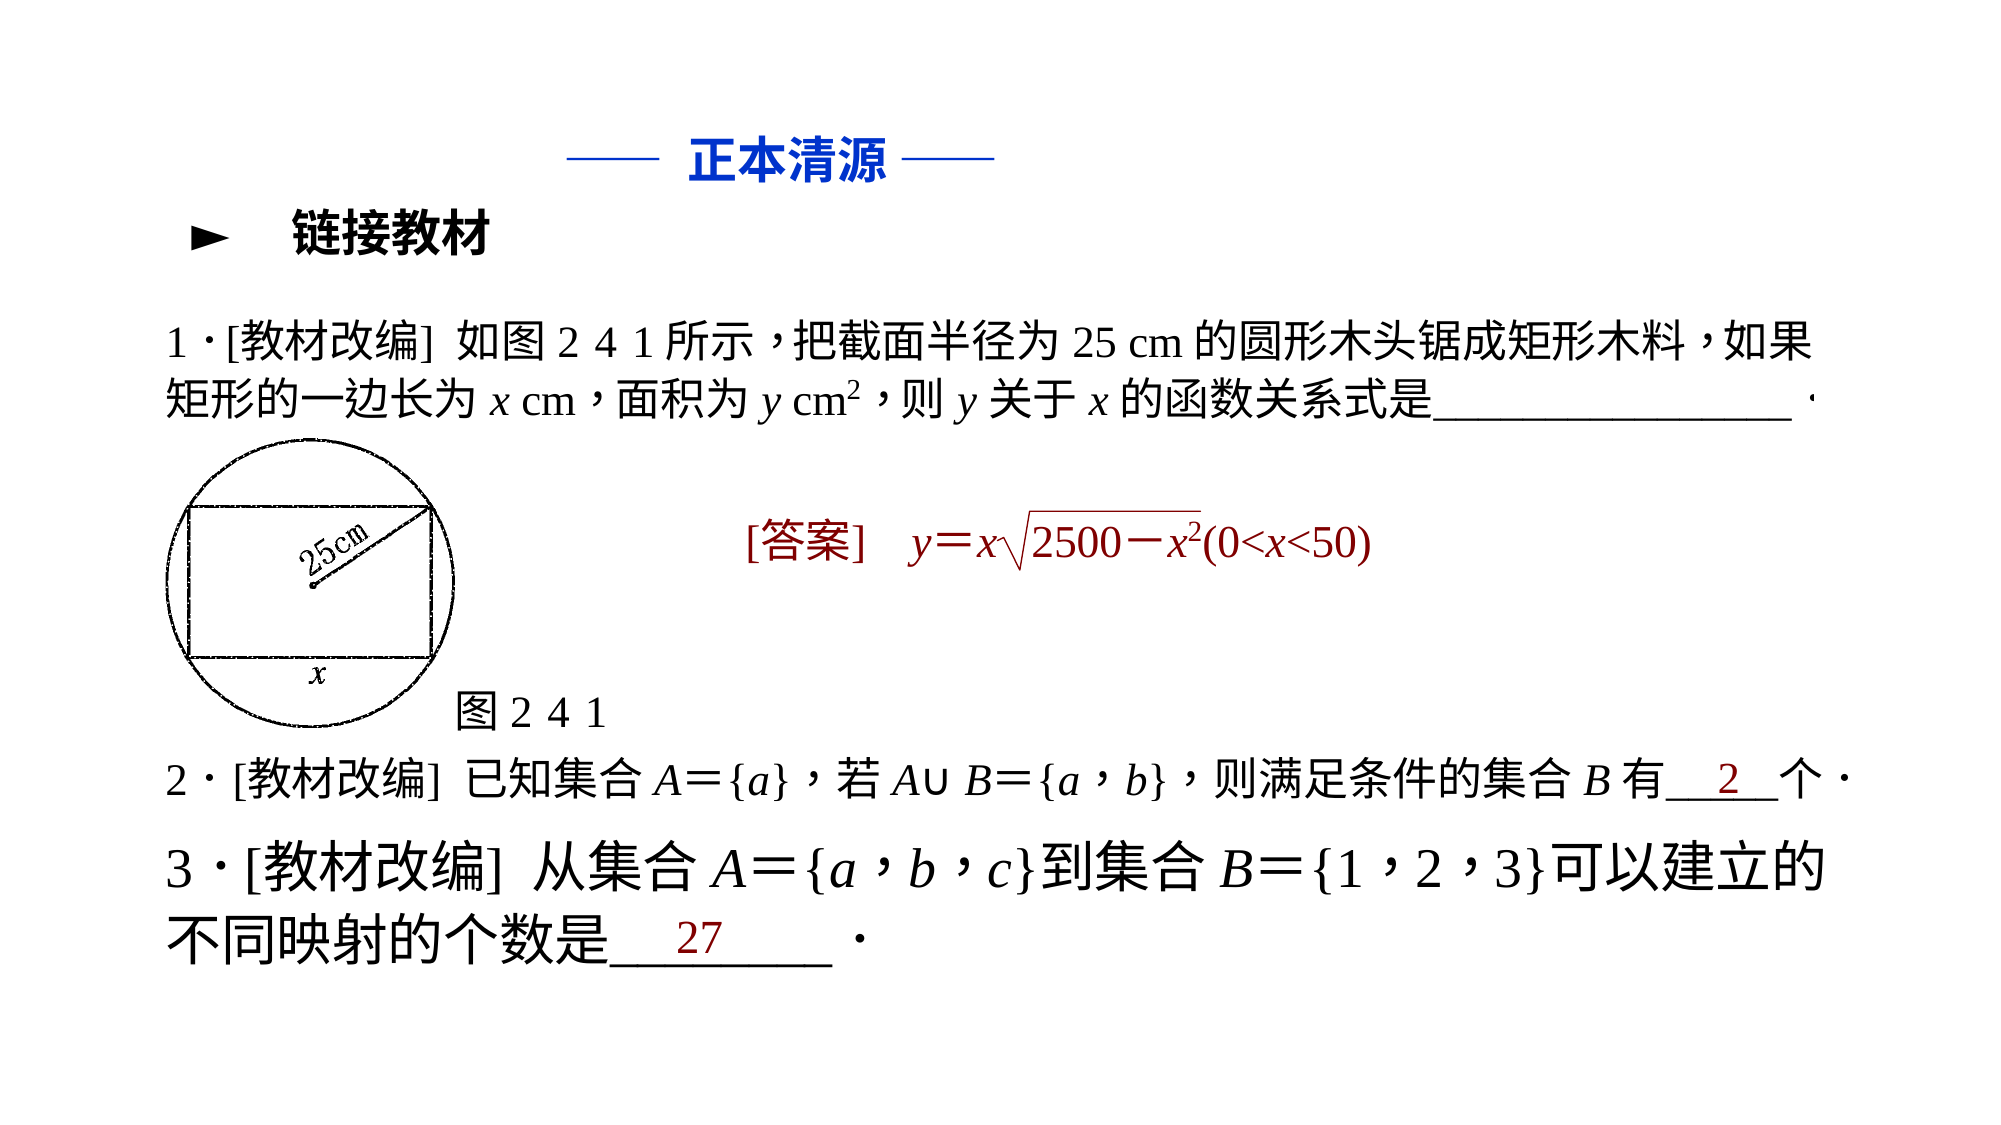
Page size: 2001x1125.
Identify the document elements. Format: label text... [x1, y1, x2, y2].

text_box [675, 905, 790, 999]
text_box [1717, 749, 1787, 808]
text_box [165, 749, 1929, 829]
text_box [654, 507, 1486, 585]
text_box —— 正本清源 —— ► 链接教材 [165, 108, 1447, 270]
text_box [165, 830, 1831, 981]
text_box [165, 312, 1818, 749]
